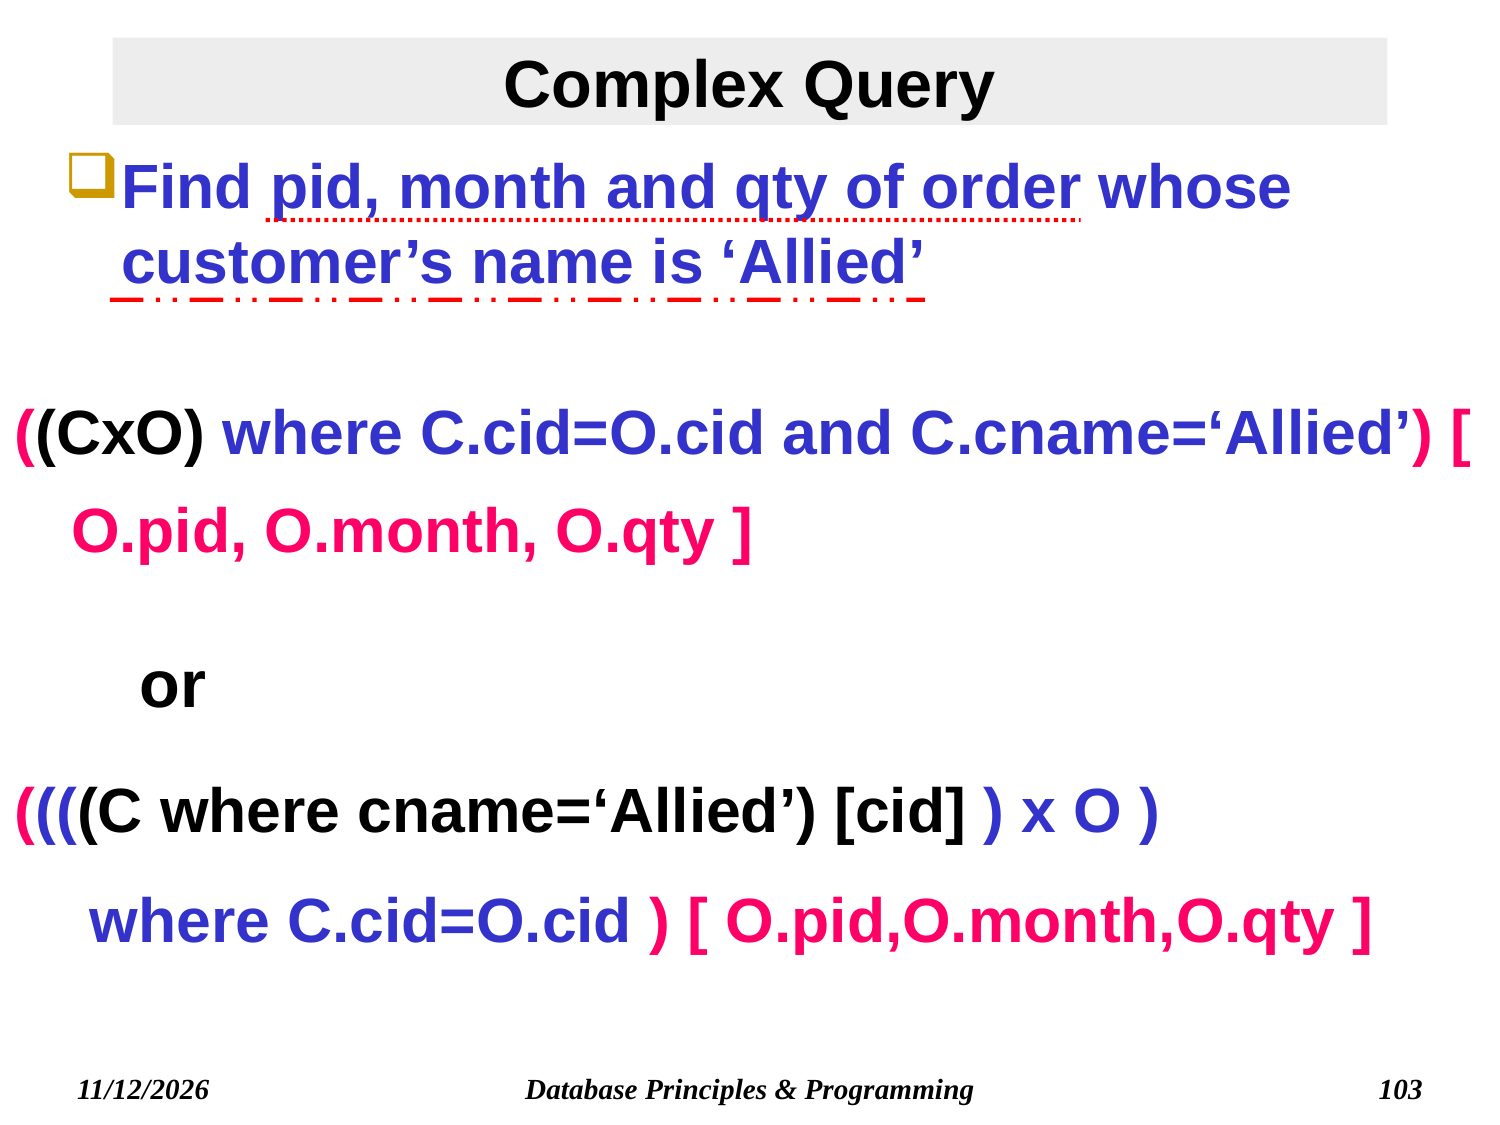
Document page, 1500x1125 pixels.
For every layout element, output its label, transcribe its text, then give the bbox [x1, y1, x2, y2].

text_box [0, 609, 1495, 977]
text_box Database Principles & Programming [425, 1062, 1075, 1113]
list Find pid, month and qty of order whose customer’s name is ‘Allied’ [49, 138, 1438, 327]
text_box ((CxO) where C.cid=O.cid and C.cname=‘Allied’) [ O.pid, O.month, O.qty ] [0, 362, 1495, 538]
text_box [62, 1062, 375, 1113]
title Complex Query [112, 37, 1388, 126]
text_box [1124, 1062, 1438, 1113]
